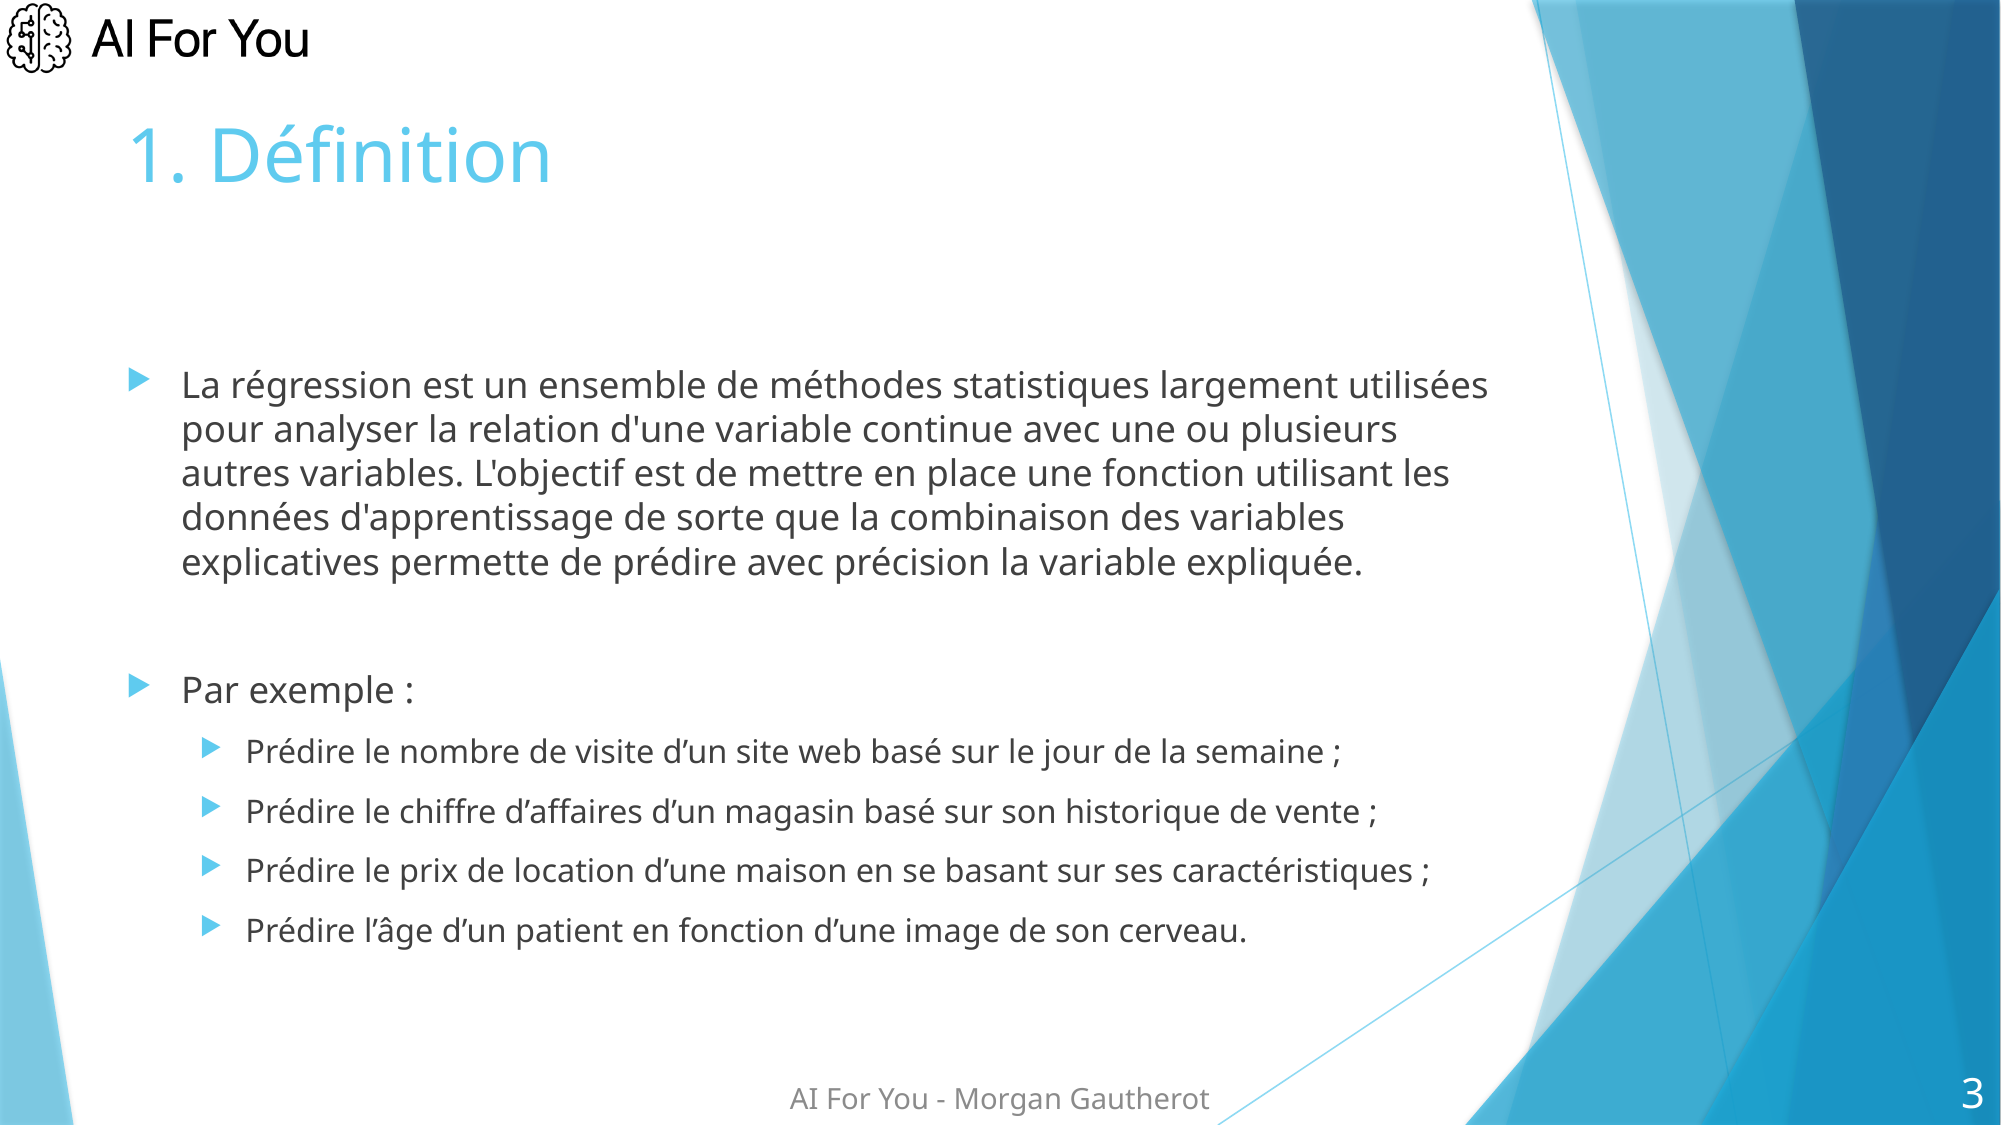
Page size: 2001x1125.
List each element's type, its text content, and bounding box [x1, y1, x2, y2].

slide_number 3 [1887, 1065, 2000, 1125]
picture [0, 0, 347, 82]
title 1. Définition [111, 99, 1522, 317]
list La régression est un ensemble de méthodes statistiques largement utilisées pour analyser la relation d'une variable continue avec une ou plusieurs autres variables. L'objectif est de mettre en place une fonction utilisant les données d'apprentissage de sorte que la combinaison des variables explicatives permette de prédire avec précision la variable expliquée. Par exemple : Prédire le nombre de visite d’un site web basé sur le jour de la semaine ; Prédire le chiffre d’affaires d’un magasin basé sur son historique de vente ; Prédire le prix de location d’une maison en se basant sur ses caractéristiques ; Prédire l’âge d’un patient en fonction d’une image de son cerveau. [111, 354, 1522, 992]
text_box AI For You - Morgan Gautherot [483, 1067, 1517, 1125]
